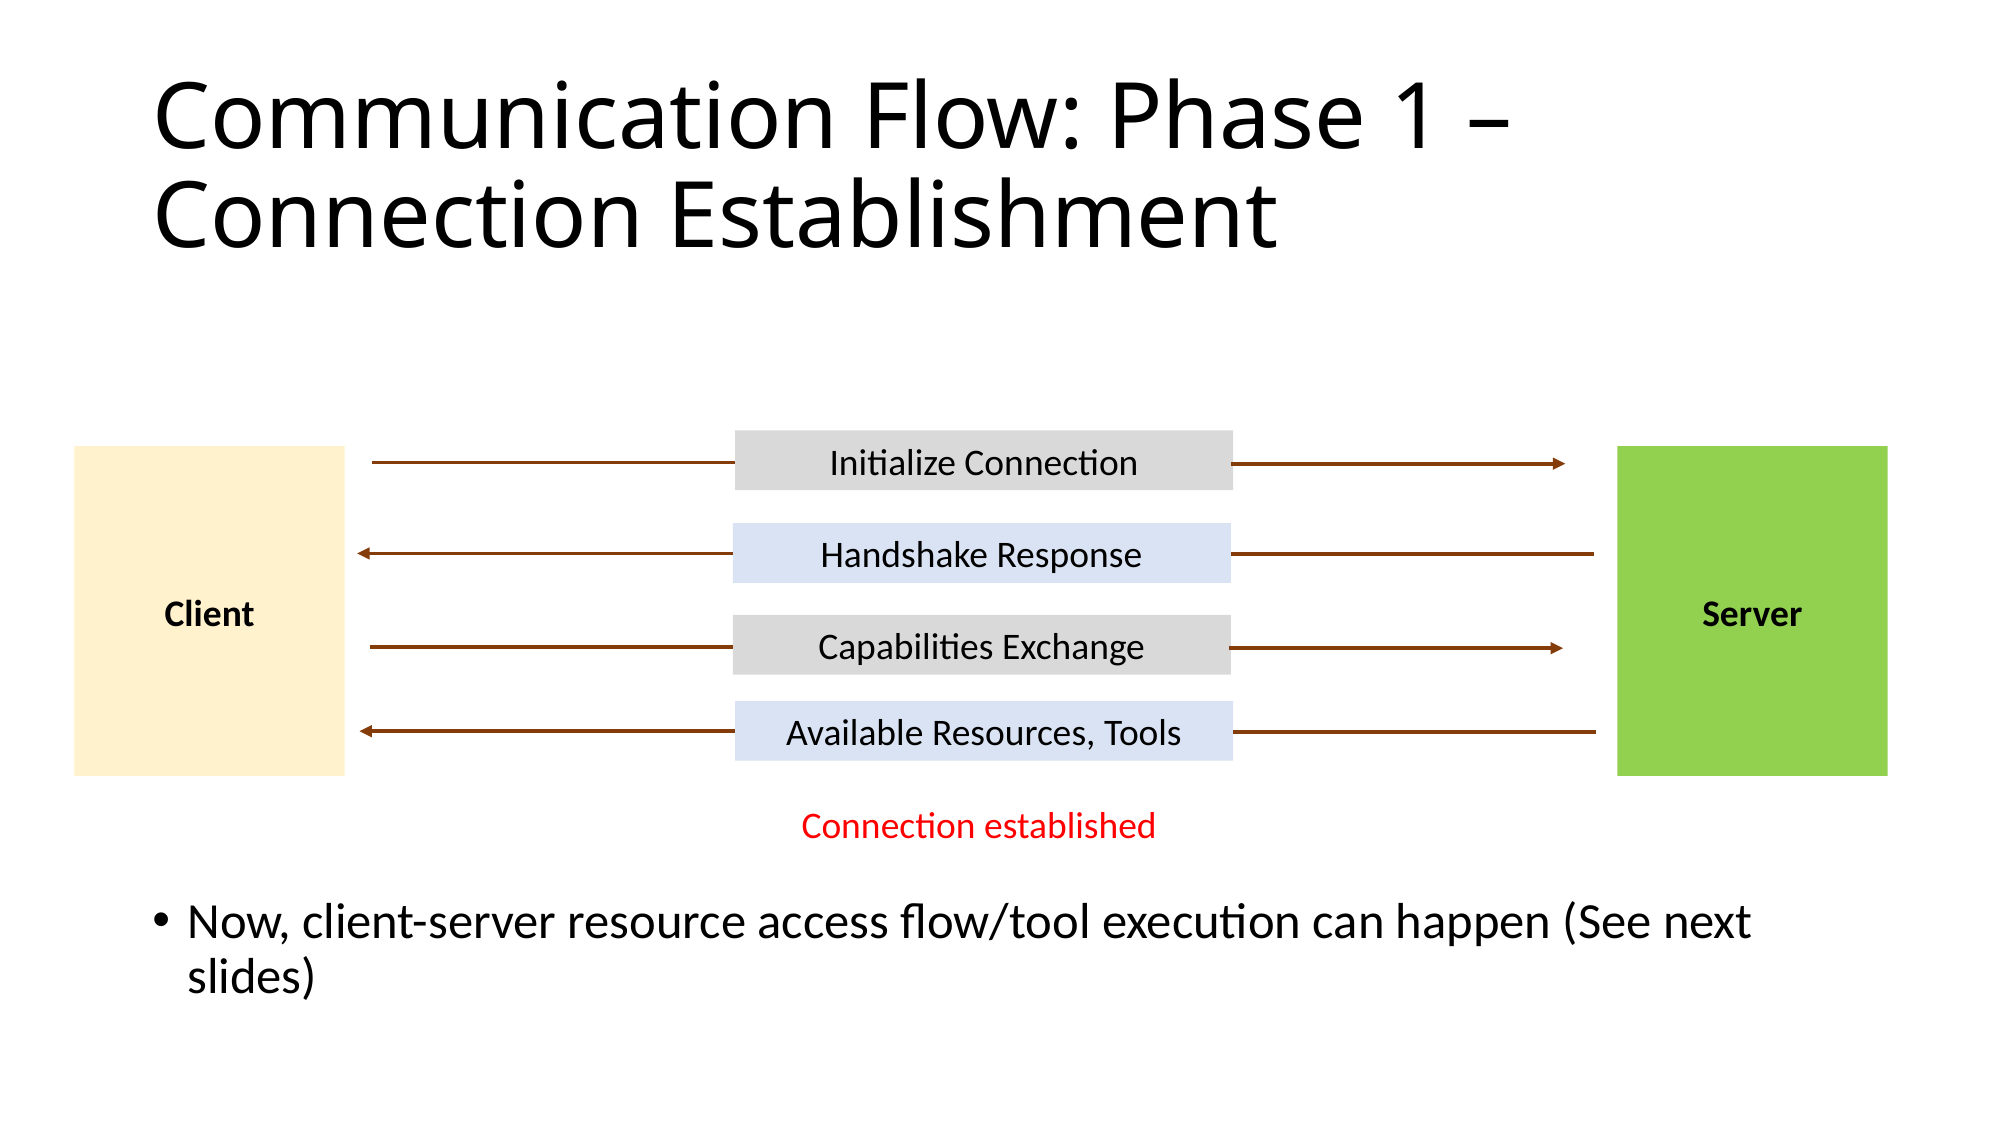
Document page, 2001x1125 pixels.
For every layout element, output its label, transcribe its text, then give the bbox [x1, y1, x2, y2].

text_box Handshake Response [732, 523, 1231, 583]
text_box Initialize Connection [735, 430, 1234, 491]
text_box Client [74, 446, 345, 776]
text_box Connection established [730, 793, 1229, 853]
title Communication Flow: Phase 1 – Connection Establishment [137, 59, 1863, 278]
text_box Capabilities Exchange [732, 614, 1231, 675]
text_box Server [1617, 446, 1888, 776]
list Now, client-server resource access flow/tool execution can happen (See next slides) [137, 299, 1863, 1014]
text_box Available Resources, Tools [735, 700, 1234, 761]
